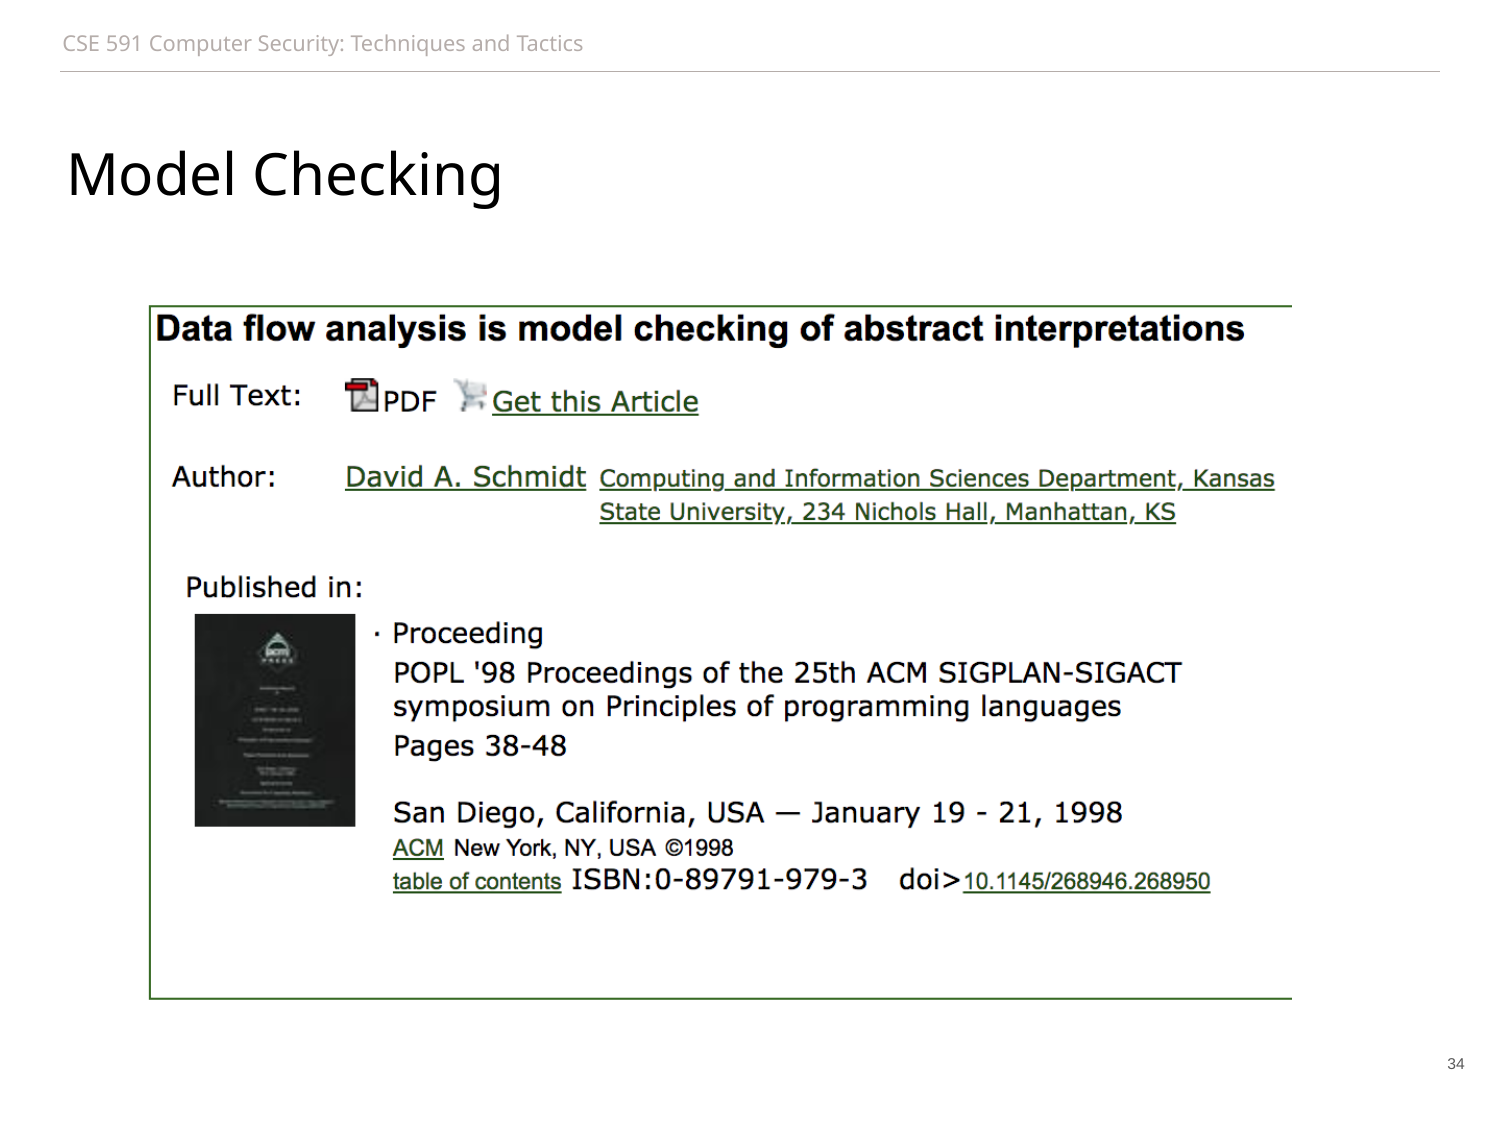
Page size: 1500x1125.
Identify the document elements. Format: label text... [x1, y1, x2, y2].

title Model Checking [51, 109, 1449, 236]
picture [103, 251, 1292, 1078]
slide_number 34 [1389, 1019, 1480, 1106]
